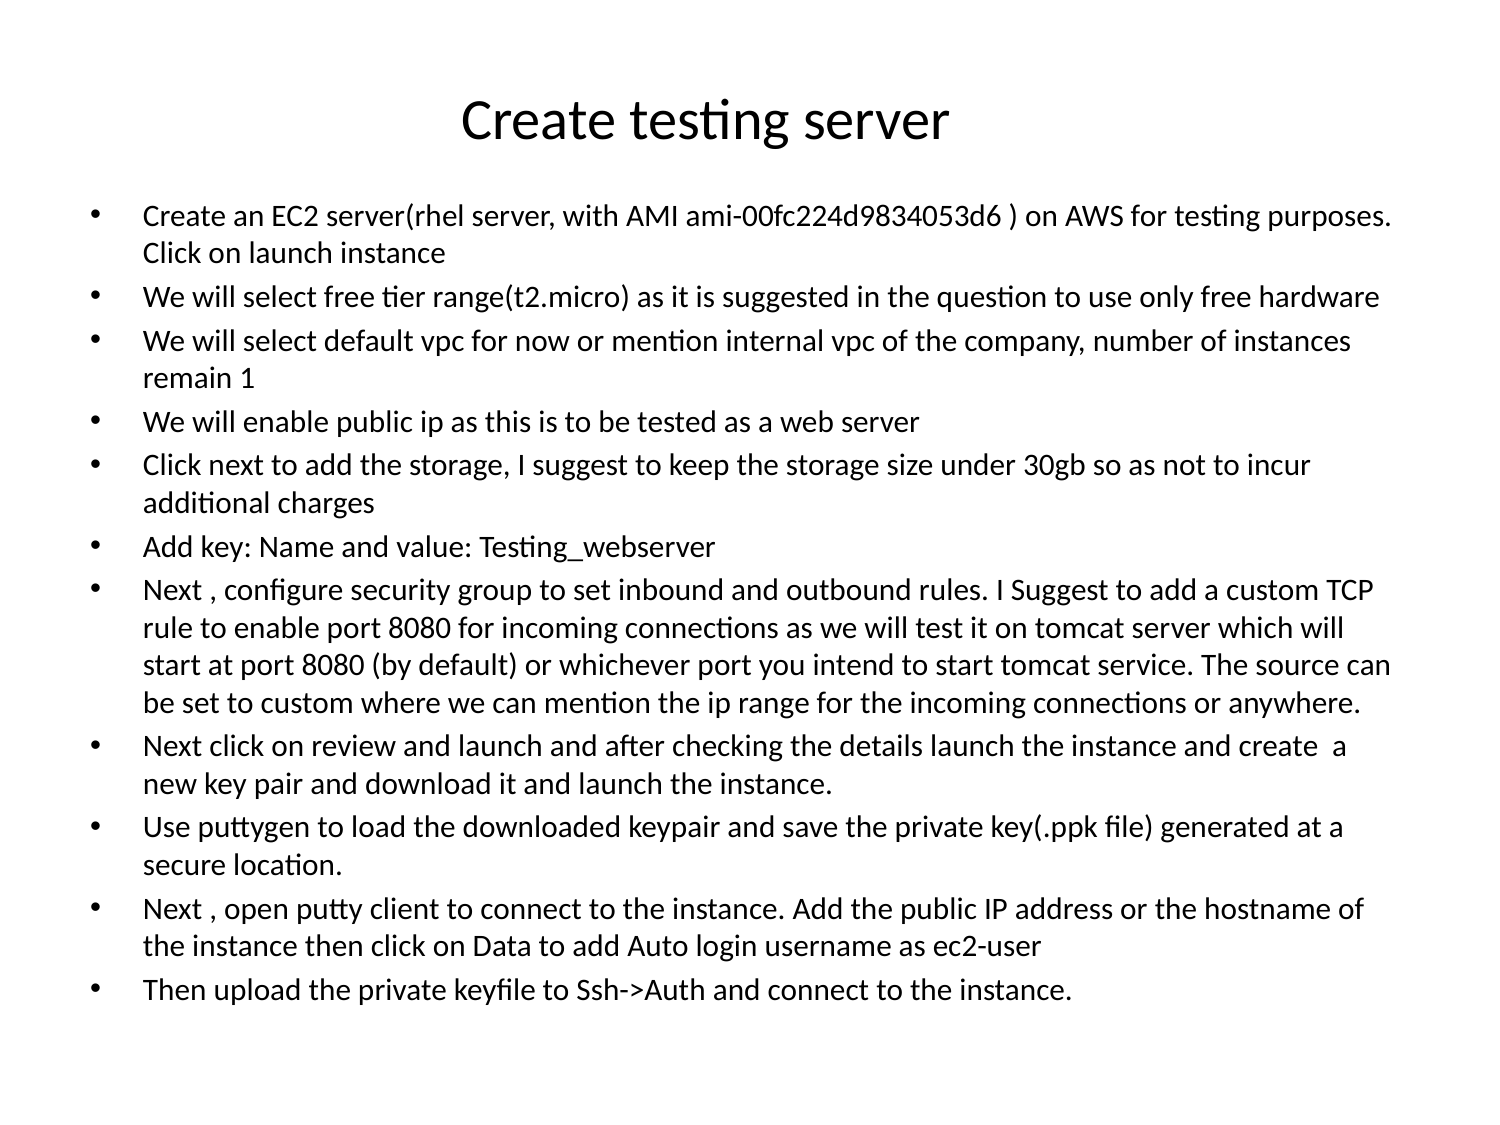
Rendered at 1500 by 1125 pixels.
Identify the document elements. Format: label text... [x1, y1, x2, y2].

list Create an EC2 server(rhel server, with AMI ami-00fc224d9834053d6 ) on AWS for testing purposes. Click on launch instance We will select free tier range(t2.micro) as it is suggested in the question to use only free hardware We will select default vpc for now or mention internal vpc of the company, number of instances remain 1 We will enable public ip as this is to be tested as a web server Click next to add the storage, I suggest to keep the storage size under 30gb so as not to incur additional charges Add key: Name and value: Testing_webserver Next , configure security group to set inbound and outbound rules. I Suggest to add a custom TCP rule to enable port 8080 for incoming connections as we will test it on tomcat server which will start at port 8080 (by default) or whichever port you intend to start tomcat service. The source can be set to custom where we can mention the ip range for the incoming connections or anywhere. Next click on review and launch and after checking the details launch the instance and create a new key pair and download it and launch the instance. Use puttygen to load the downloaded keypair and save the private key(.ppk file) generated at a secure location. Next , open putty client to connect to the instance. Add the public IP address or the hostname of the instance then click on Data to add Auto login username as ec2-user Then upload the private keyfile to Ssh->Auth and connect to the instance. [75, 187, 1425, 1075]
title Create testing server [112, 45, 1300, 187]
